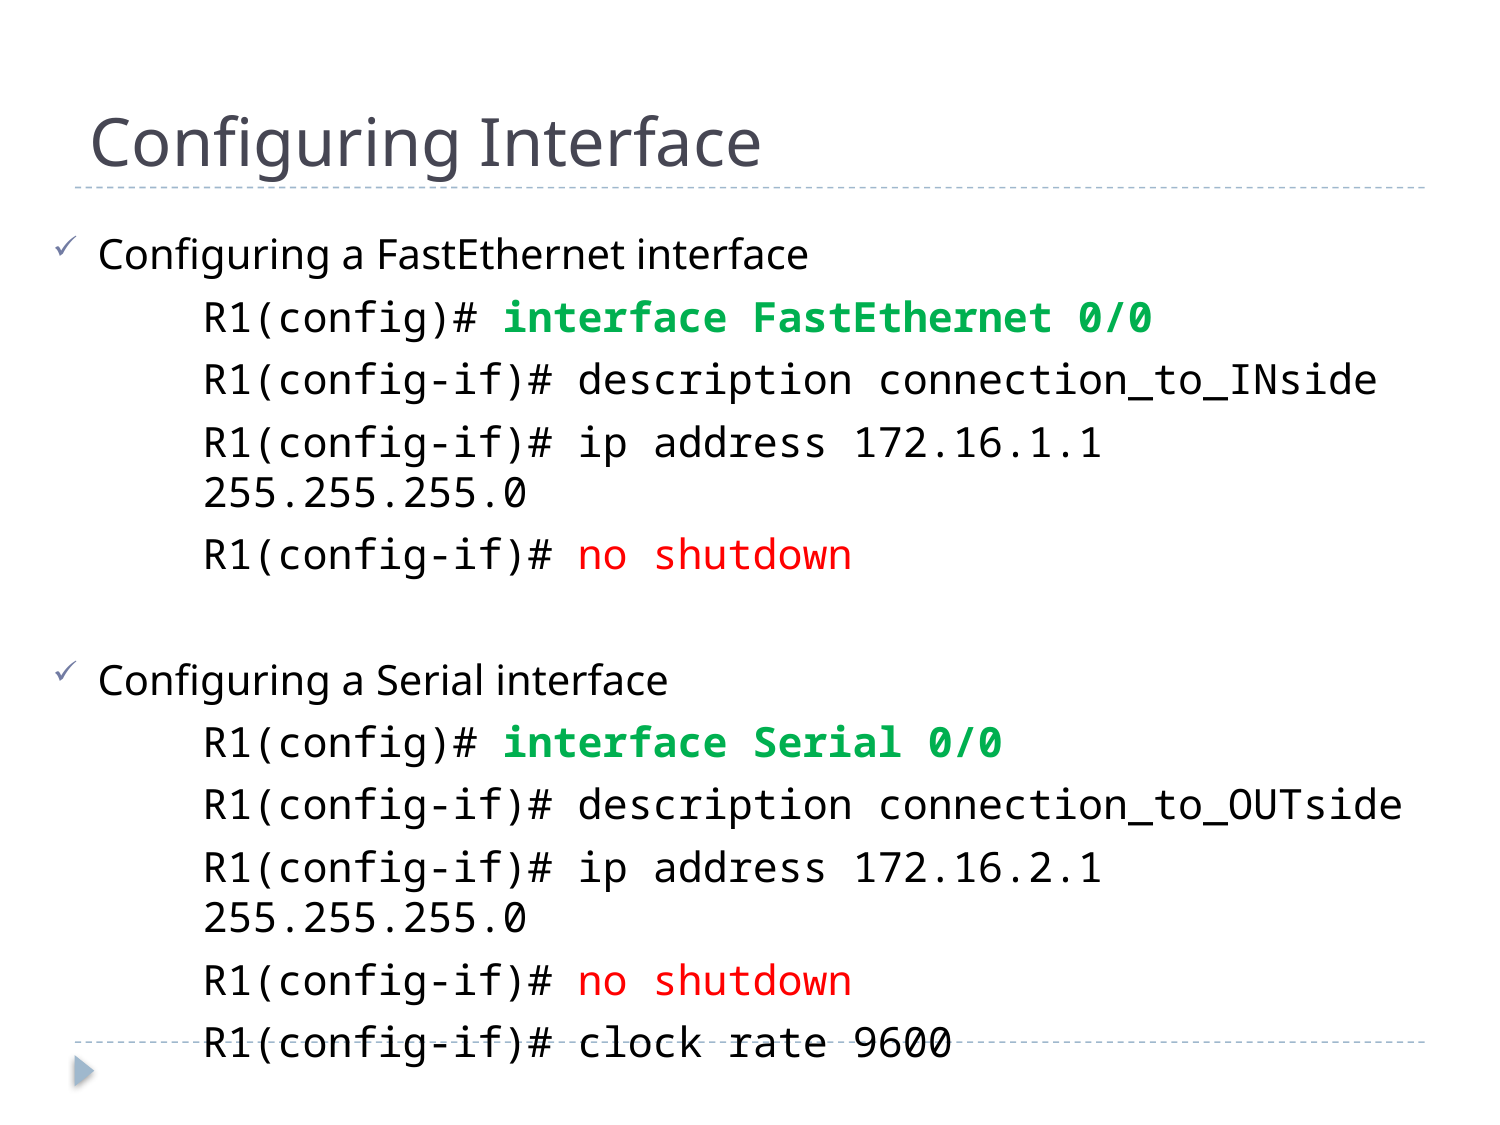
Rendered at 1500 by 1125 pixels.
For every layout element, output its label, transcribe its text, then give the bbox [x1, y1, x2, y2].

title Configuring Interface [75, 24, 1425, 188]
list Configuring a FastEthernet interface R1(config)# interface FastEthernet 0/0 R1(config-if)# description connection_to_INside R1(config-if)# ip address 172.16.1.1 255.255.255.0 R1(config-if)# no shutdown Configuring a Serial interface R1(config)# interface Serial 0/0 R1(config-if)# description connection_to_OUTside R1(config-if)# ip address 172.16.2.1 255.255.255.0 R1(config-if)# no shutdown R1(config-if)# clock rate 9600 [37, 220, 1445, 1035]
